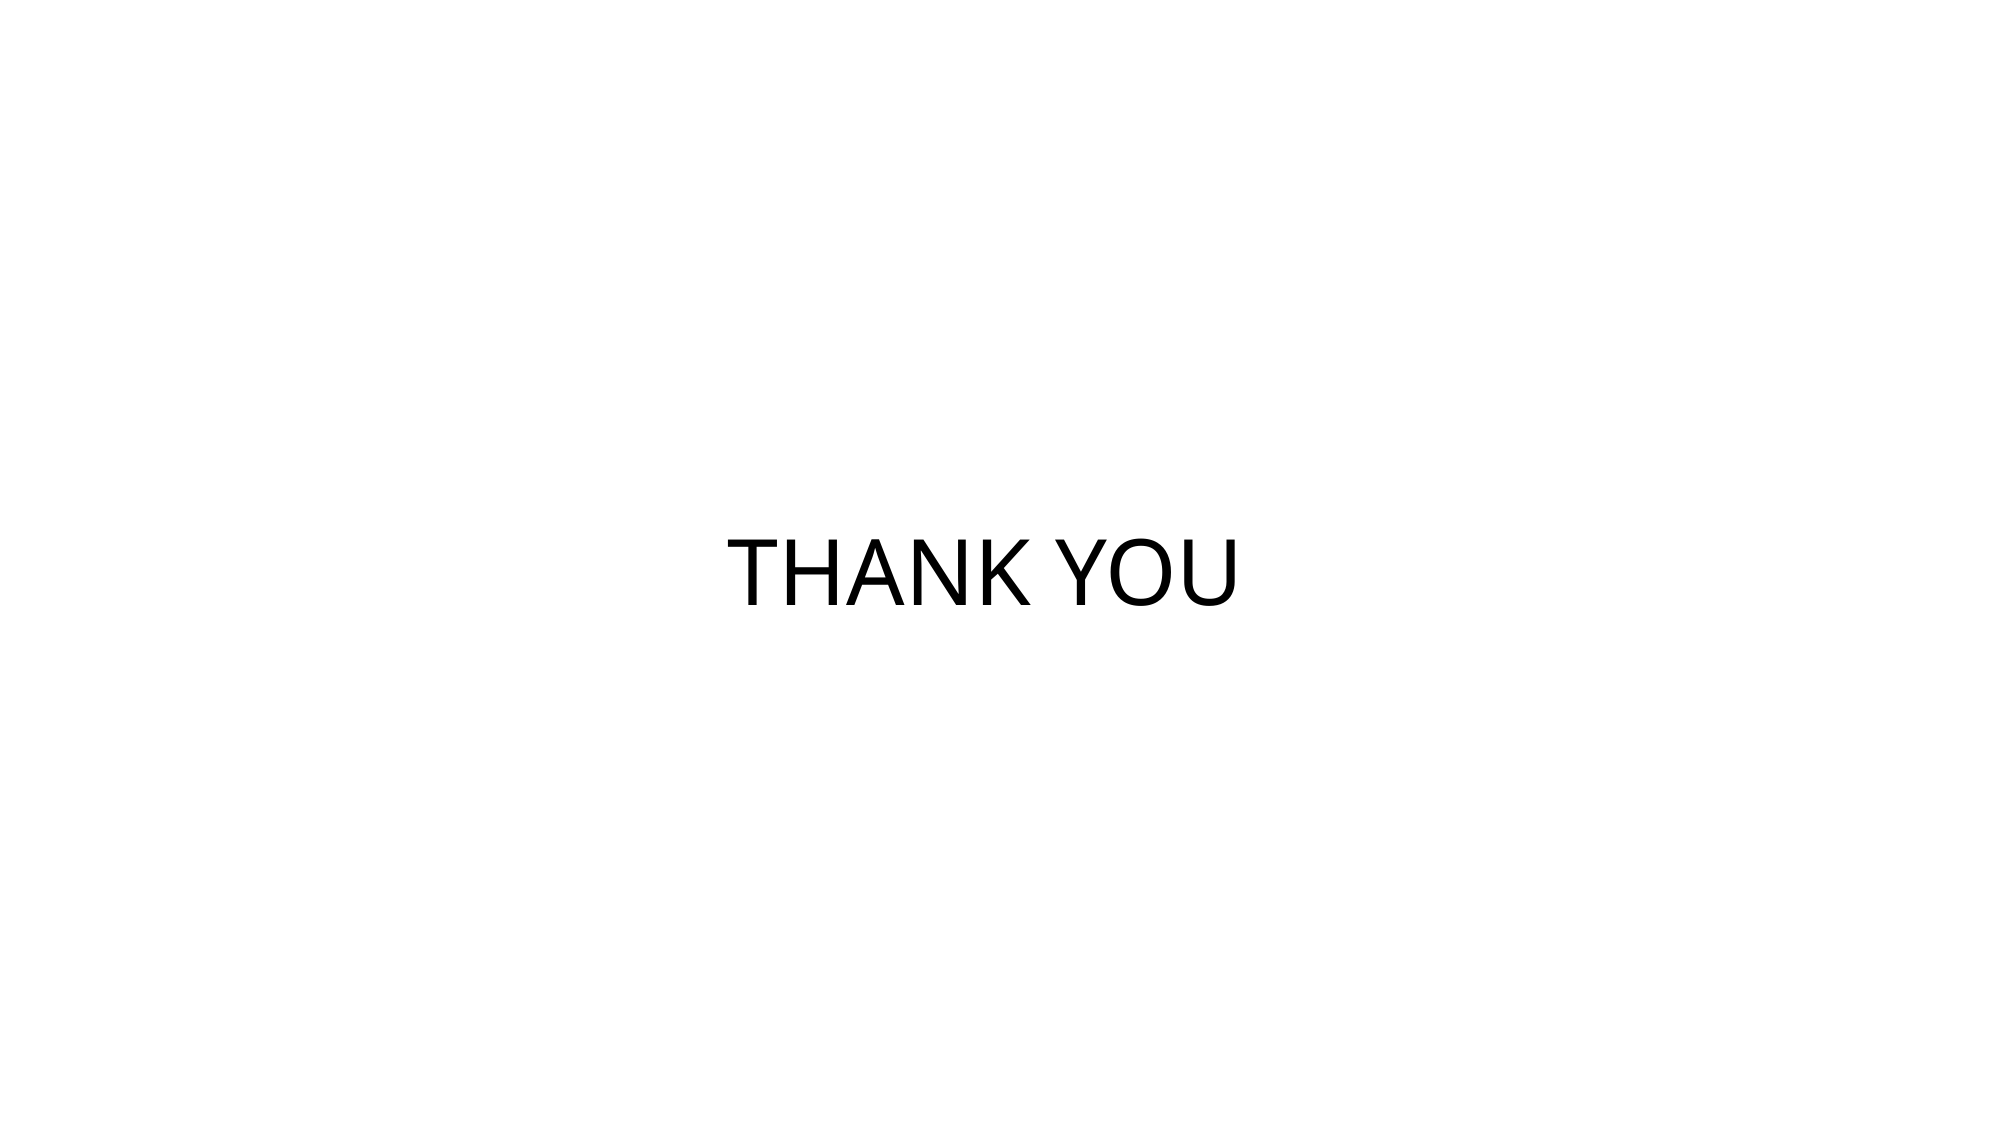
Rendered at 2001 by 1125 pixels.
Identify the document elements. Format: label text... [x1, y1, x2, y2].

title THANK YOU [712, 467, 1565, 685]
